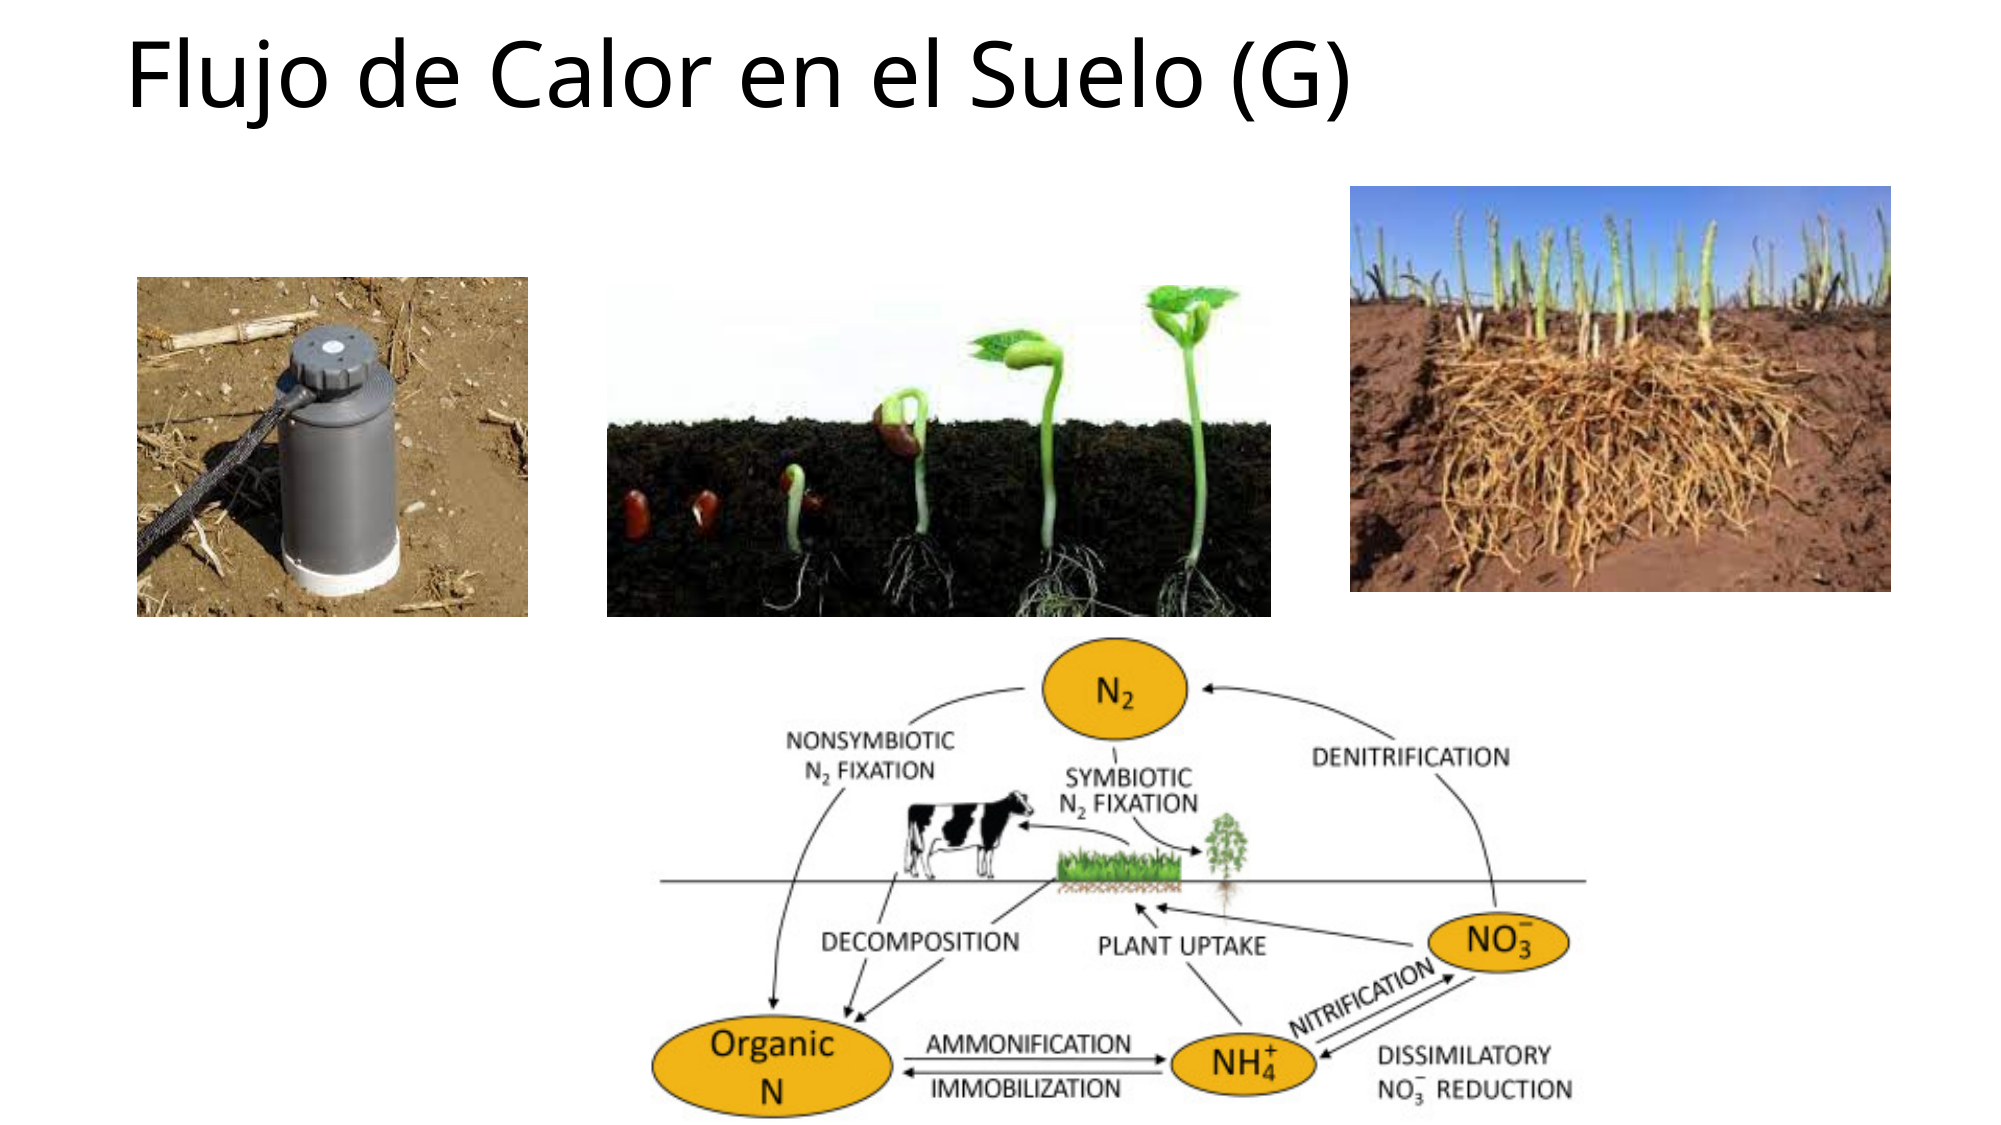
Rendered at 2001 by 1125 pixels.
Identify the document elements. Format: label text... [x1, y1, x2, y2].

picture [650, 636, 1589, 1121]
picture [1350, 186, 1891, 592]
title Flujo de Calor en el Suelo (G) [109, 0, 1835, 187]
picture [137, 277, 528, 617]
picture [607, 285, 1271, 617]
